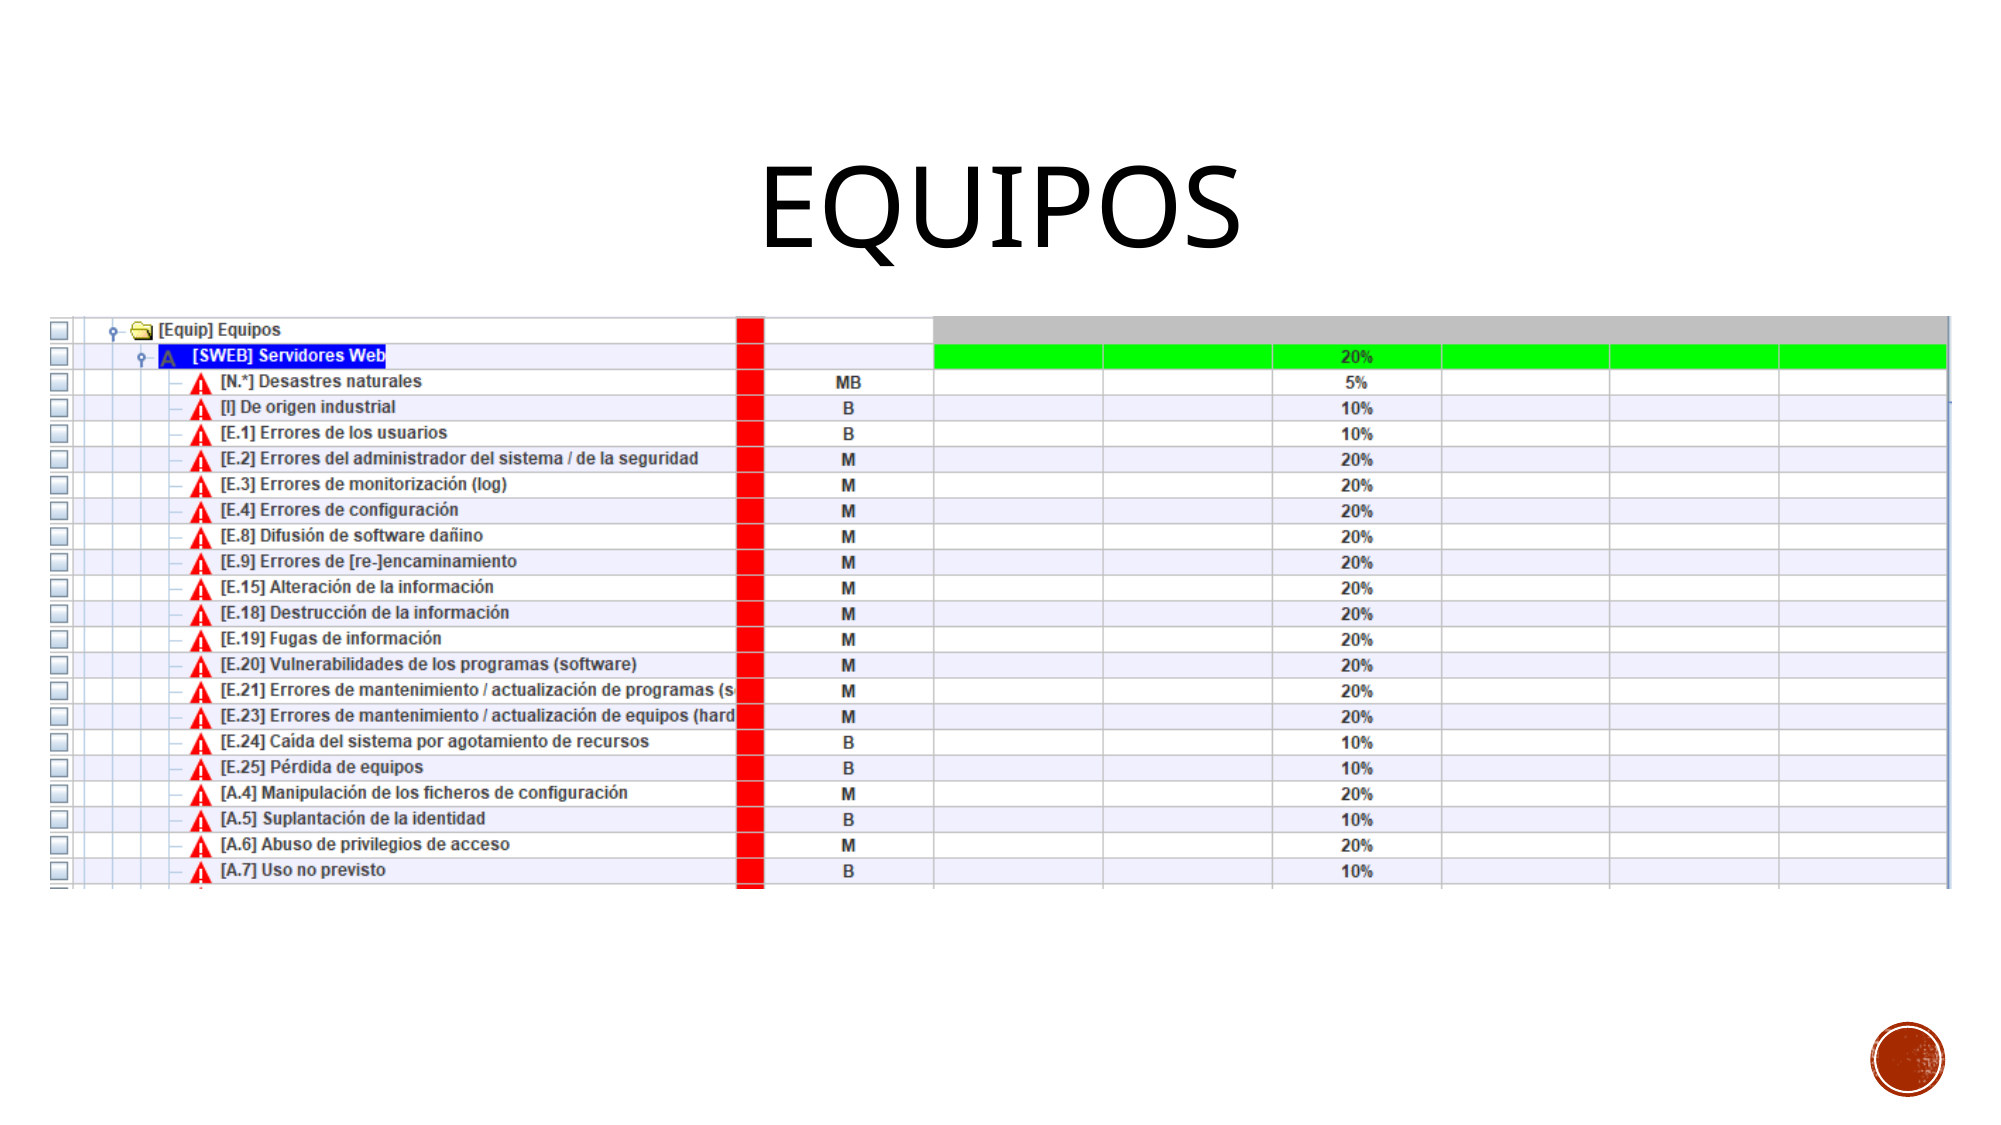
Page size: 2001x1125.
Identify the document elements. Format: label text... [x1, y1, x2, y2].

picture [51, 316, 1951, 889]
title Equipos [175, 79, 1826, 315]
